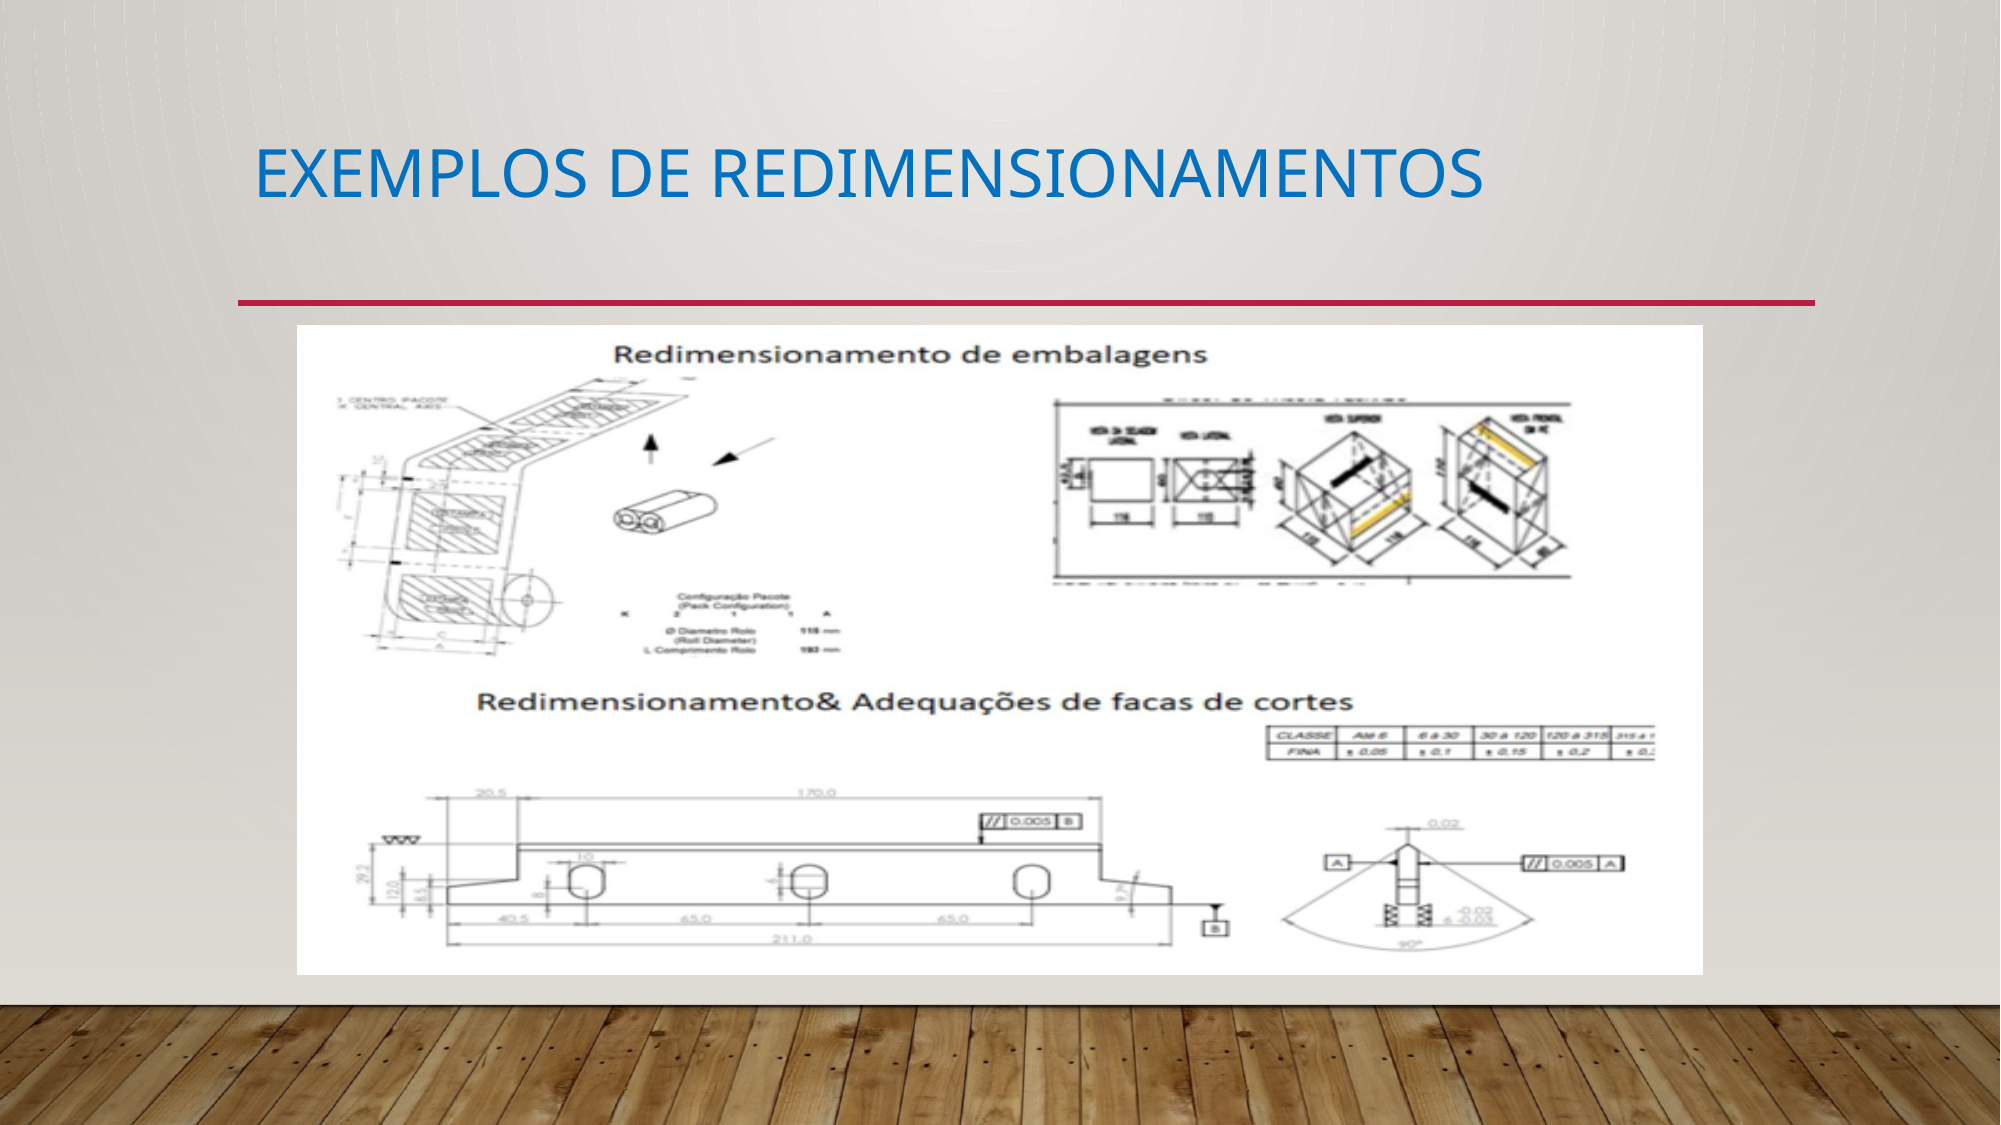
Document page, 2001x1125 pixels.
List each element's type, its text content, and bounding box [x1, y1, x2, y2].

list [297, 325, 1703, 976]
picture [0, 1005, 2000, 1125]
title exemplos de redimensionamentos [238, 131, 1803, 248]
